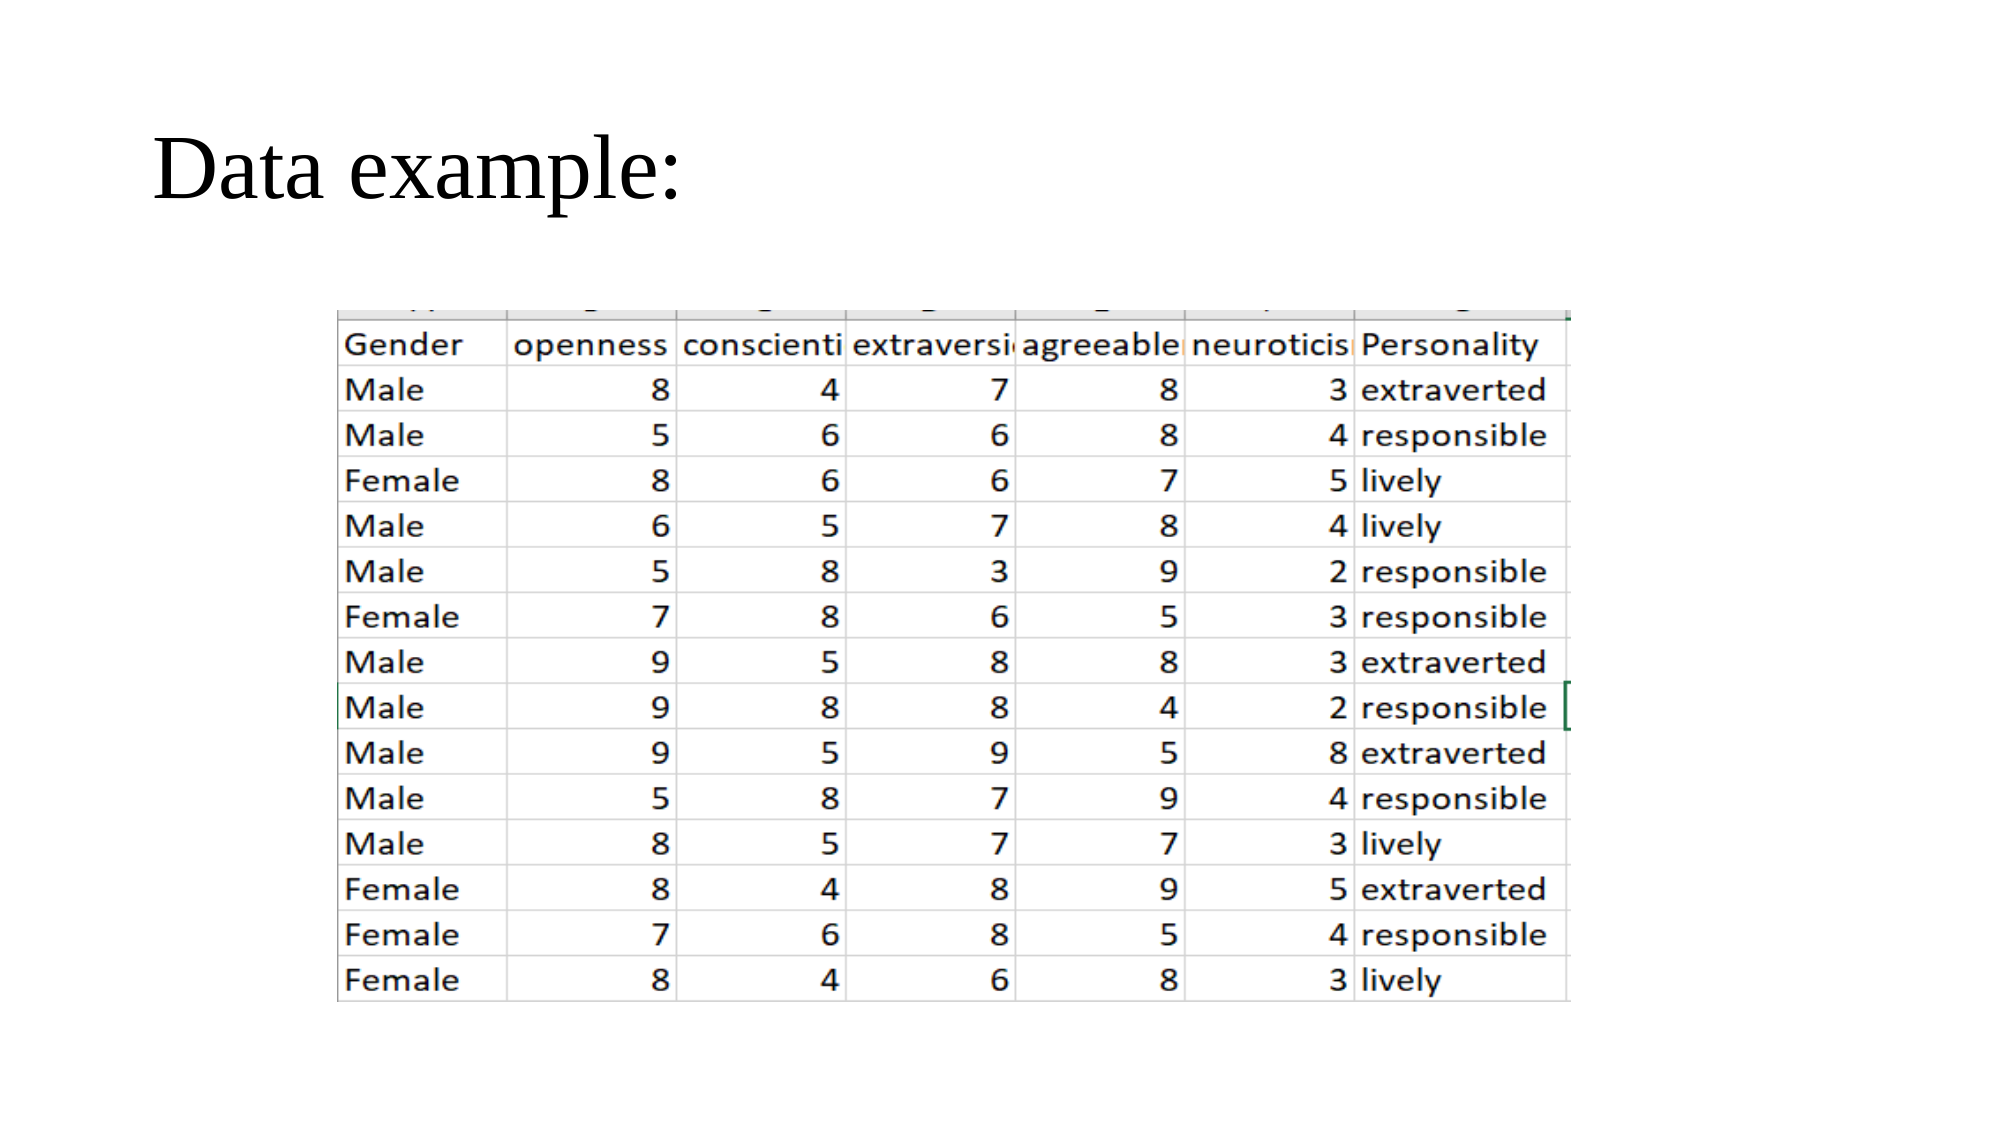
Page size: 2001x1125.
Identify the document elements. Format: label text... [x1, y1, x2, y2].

title Data example: [137, 59, 1863, 278]
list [337, 310, 1571, 1002]
